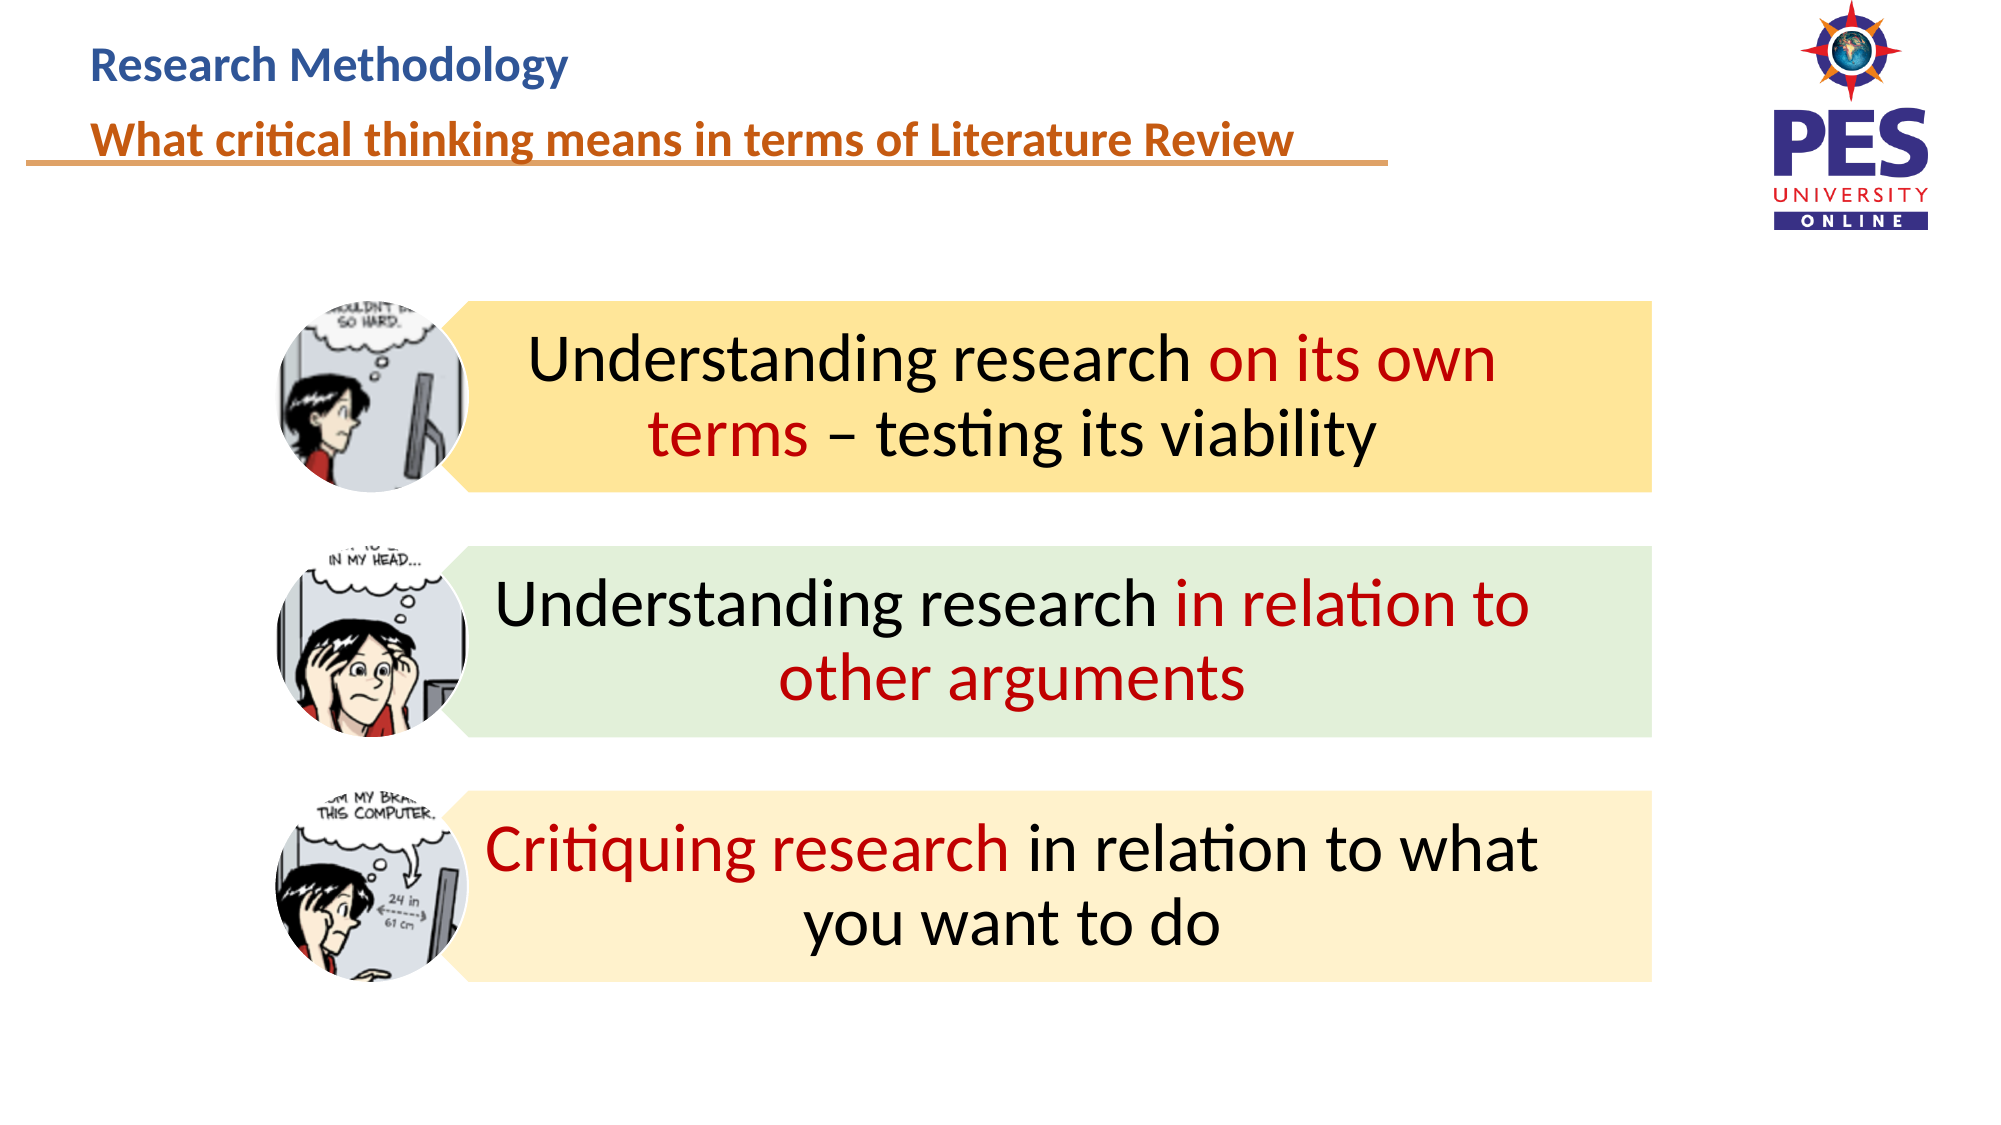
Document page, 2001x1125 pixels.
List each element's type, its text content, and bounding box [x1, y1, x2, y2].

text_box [0, 299, 1928, 984]
text_box Research Methodology [75, 24, 1306, 100]
text_box What critical thinking means in terms of Literature Review [75, 99, 1388, 163]
text_box What critical thinking means in terms of Literature Review [75, 164, 1388, 174]
picture [1774, 0, 1928, 230]
